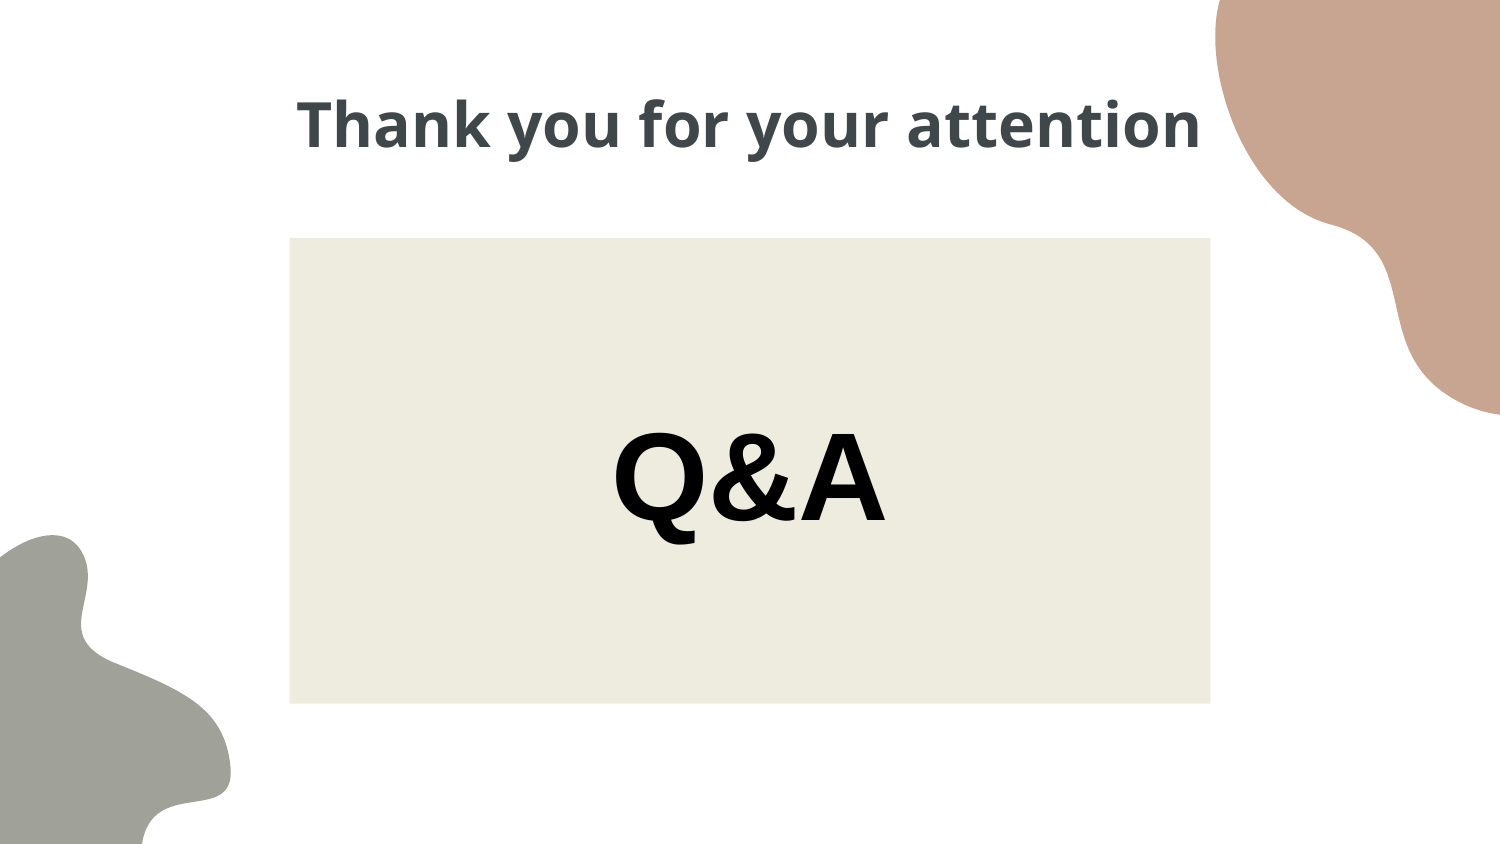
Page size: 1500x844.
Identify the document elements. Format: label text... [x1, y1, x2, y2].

title Thank you for your attention [116, 85, 1383, 175]
text_box Q&A [289, 237, 1211, 704]
